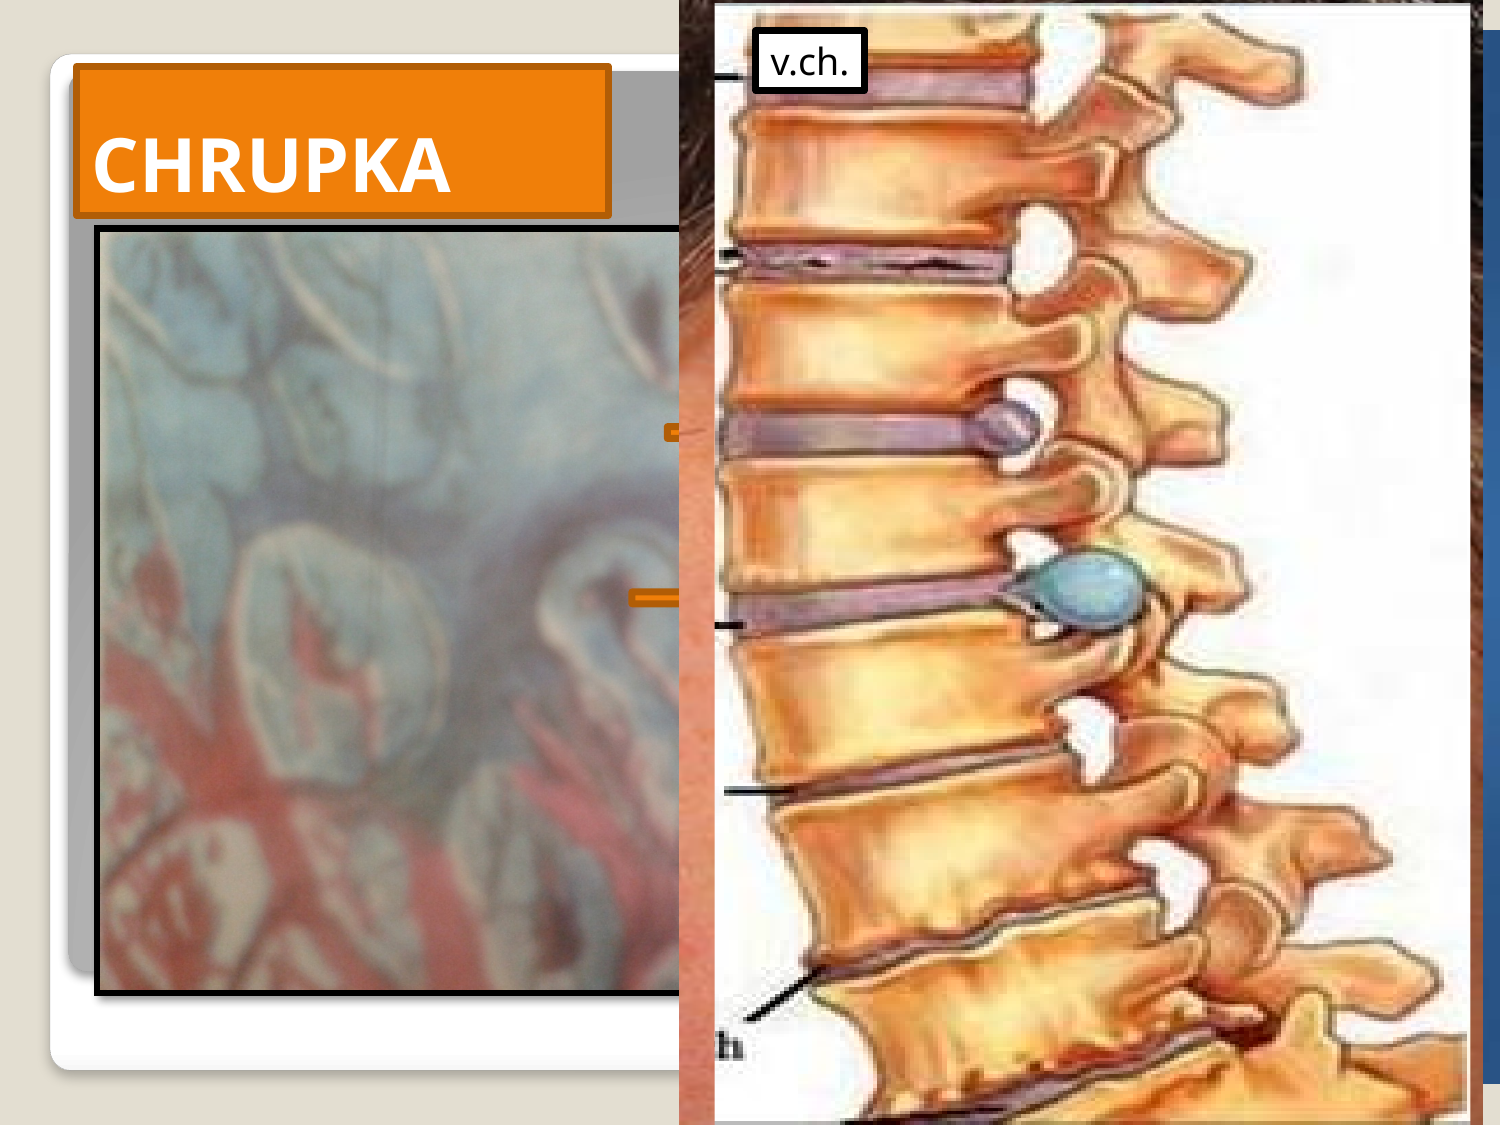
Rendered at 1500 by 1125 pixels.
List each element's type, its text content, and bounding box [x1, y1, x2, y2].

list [100, 231, 671, 991]
title CHRUPKA [73, 63, 612, 219]
picture [678, 0, 1500, 1125]
